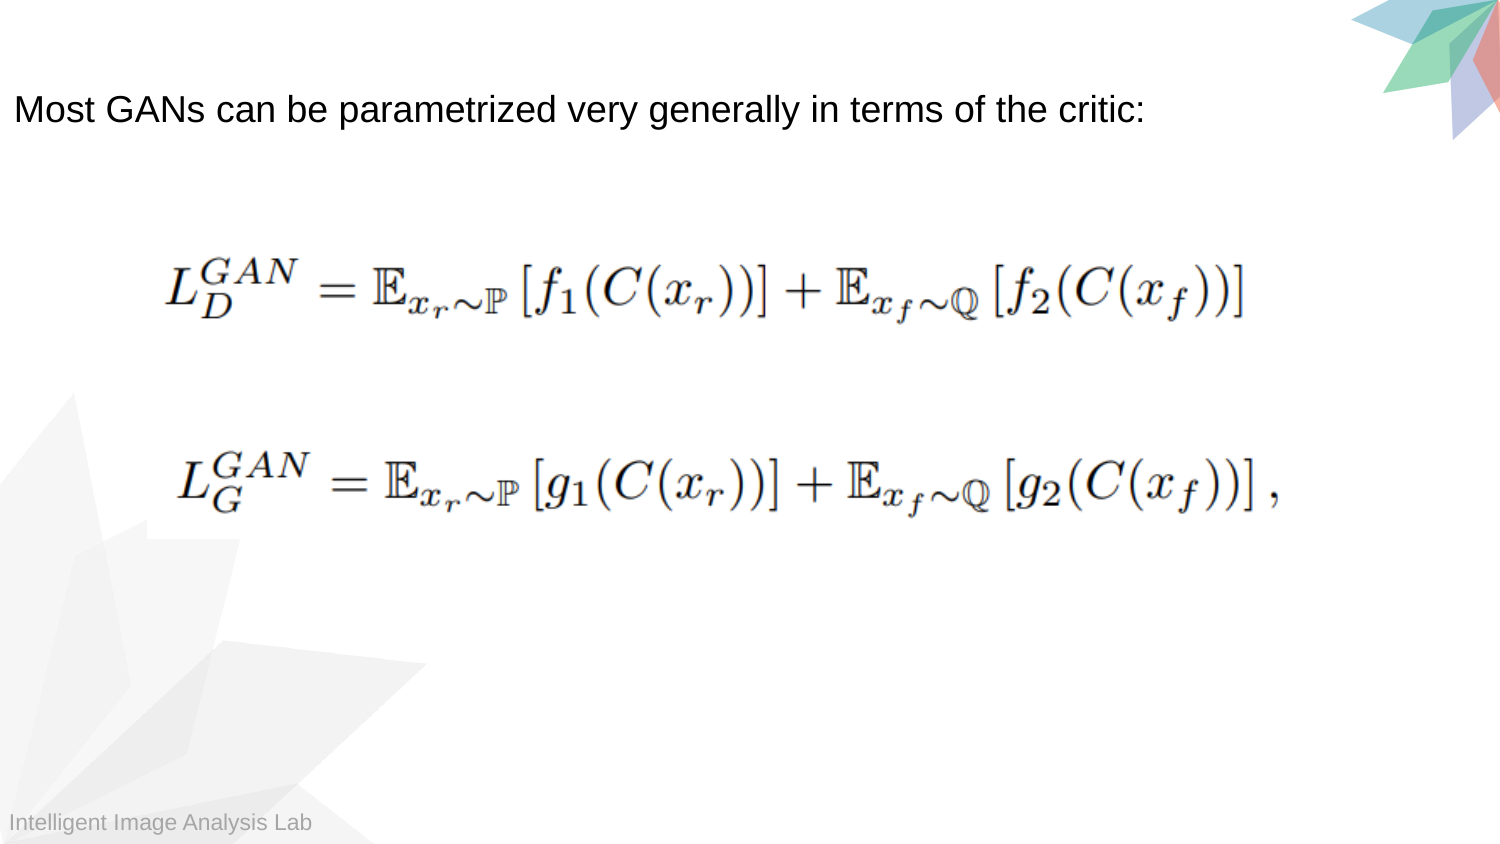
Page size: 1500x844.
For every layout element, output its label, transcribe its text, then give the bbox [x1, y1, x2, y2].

text_box Most GANs can be parametrized very generally in terms of the critic: [0, 78, 1299, 138]
picture [0, 0, 1500, 844]
